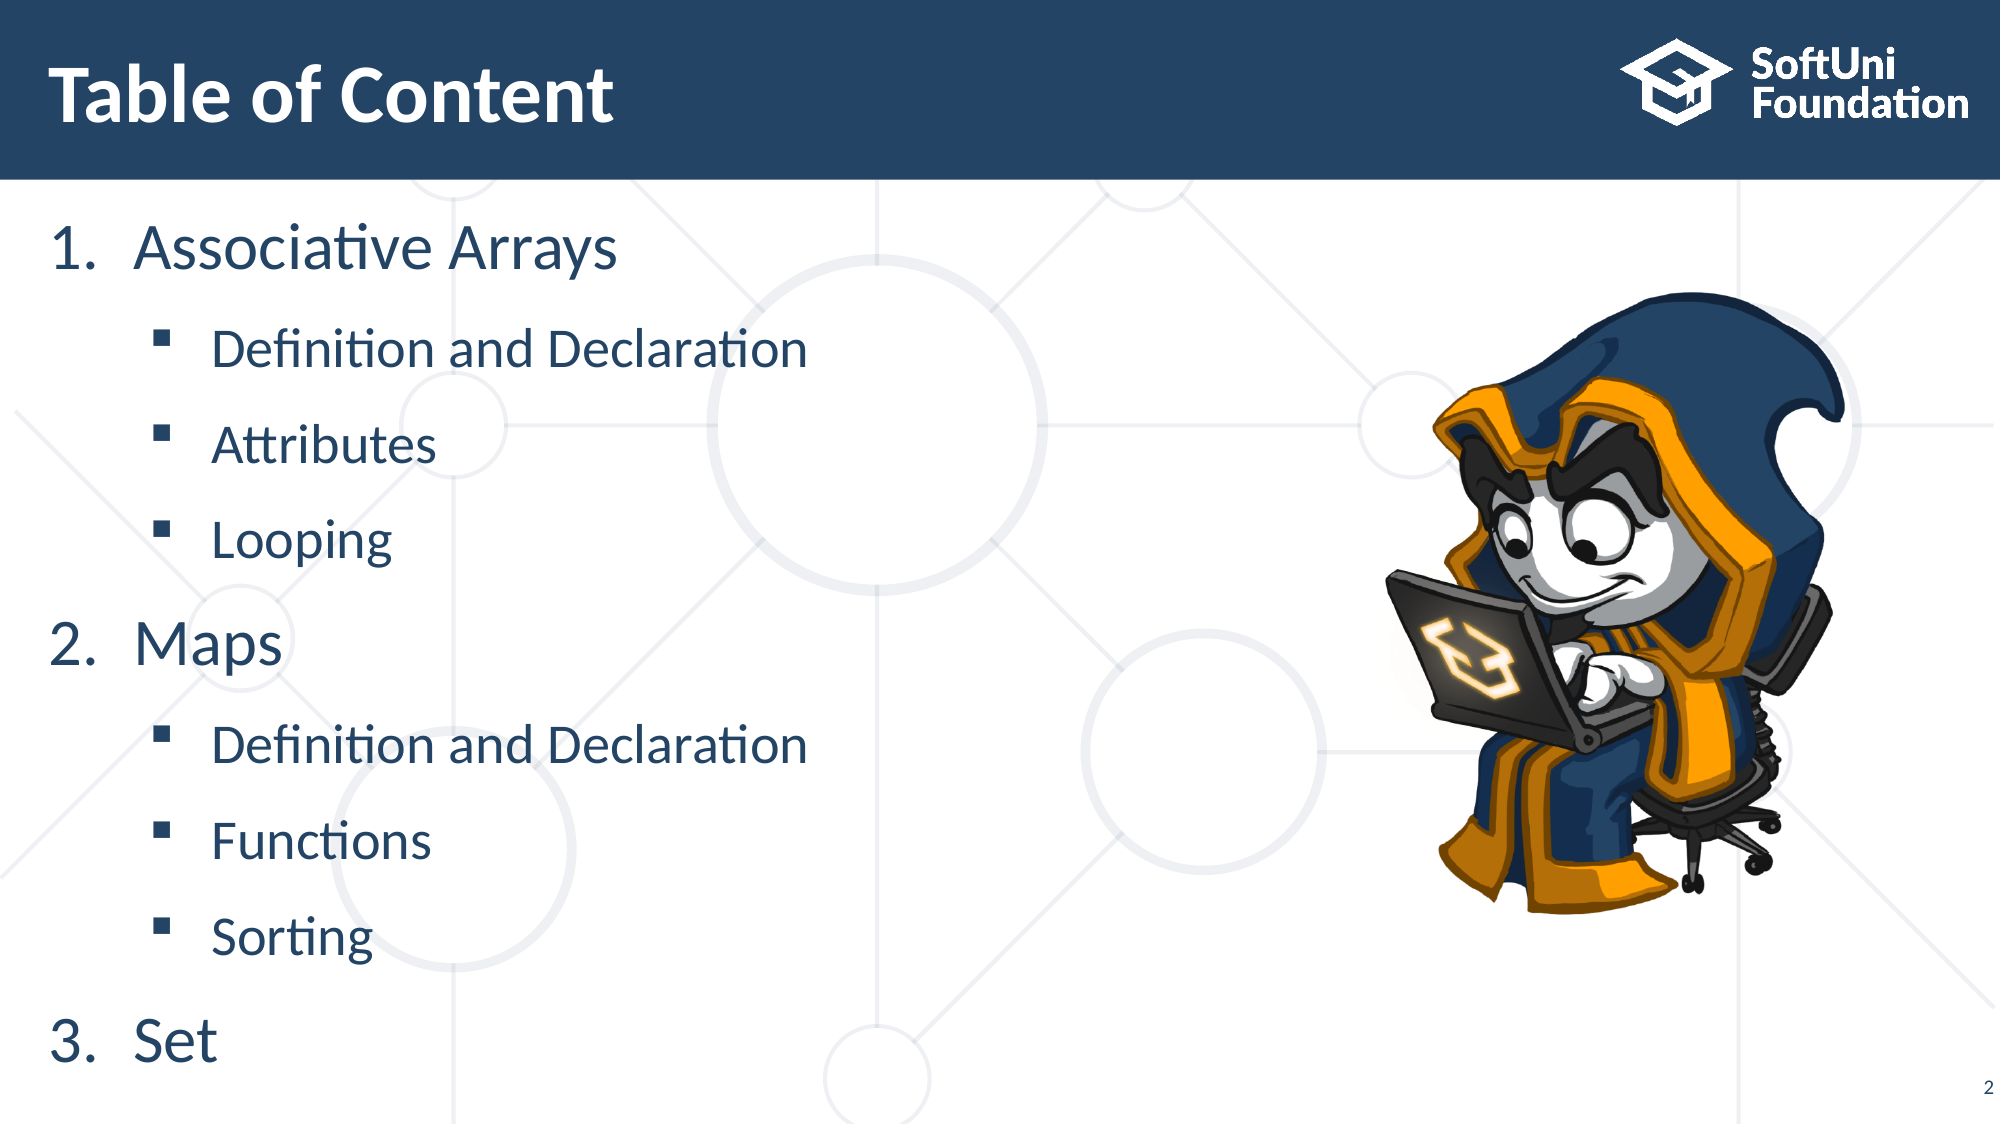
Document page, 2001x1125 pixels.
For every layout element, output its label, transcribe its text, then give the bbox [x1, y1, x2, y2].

picture [1619, 38, 1968, 126]
title Table of Content [31, 16, 1591, 162]
list Associative Arrays Definition and Declaration Attributes Looping Maps Definition and Declaration Functions Sorting Set [31, 192, 1475, 1103]
picture [1475, 231, 1884, 951]
slide_number 2 [1929, 1070, 2000, 1103]
